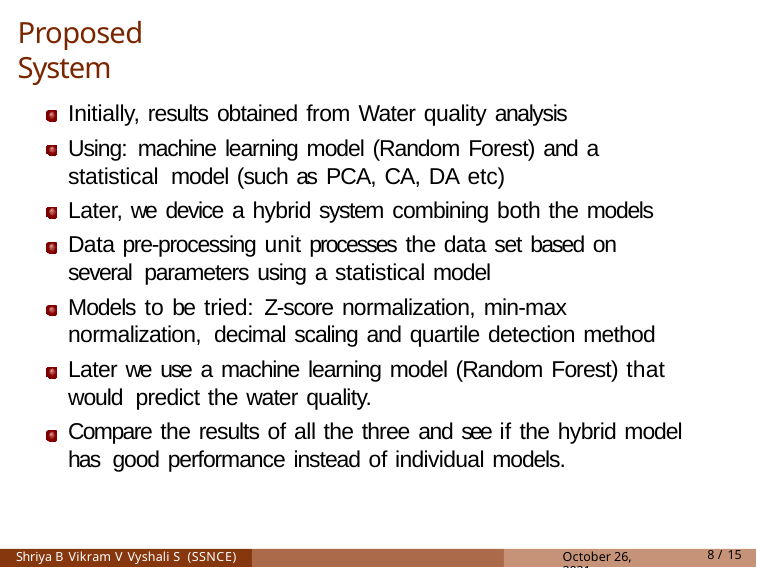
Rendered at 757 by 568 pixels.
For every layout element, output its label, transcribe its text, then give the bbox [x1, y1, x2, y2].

picture [45, 207, 58, 219]
list Initially, results obtained from Water quality analysis Using: machine learning model (Random Forest) and a statistical model (such as PCA, CA, DA etc) Later, we device a hybrid system combining both the models Data pre-processing unit processes the data set based on several parameters using a statistical model Models to be tried: Z-score normalization, min-max normalization, decimal scaling and quartile detection method Later we use a machine learning model (Random Forest) that would predict the water quality. Compare the results of all the three and see if the hybrid model has good performance instead of individual models. [36, 90, 720, 473]
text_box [0, 548, 757, 568]
picture [45, 242, 58, 254]
picture [45, 430, 58, 442]
picture [45, 110, 58, 122]
picture [45, 304, 58, 317]
title Proposed System [15, 11, 231, 110]
picture [45, 367, 58, 379]
picture [45, 145, 58, 157]
